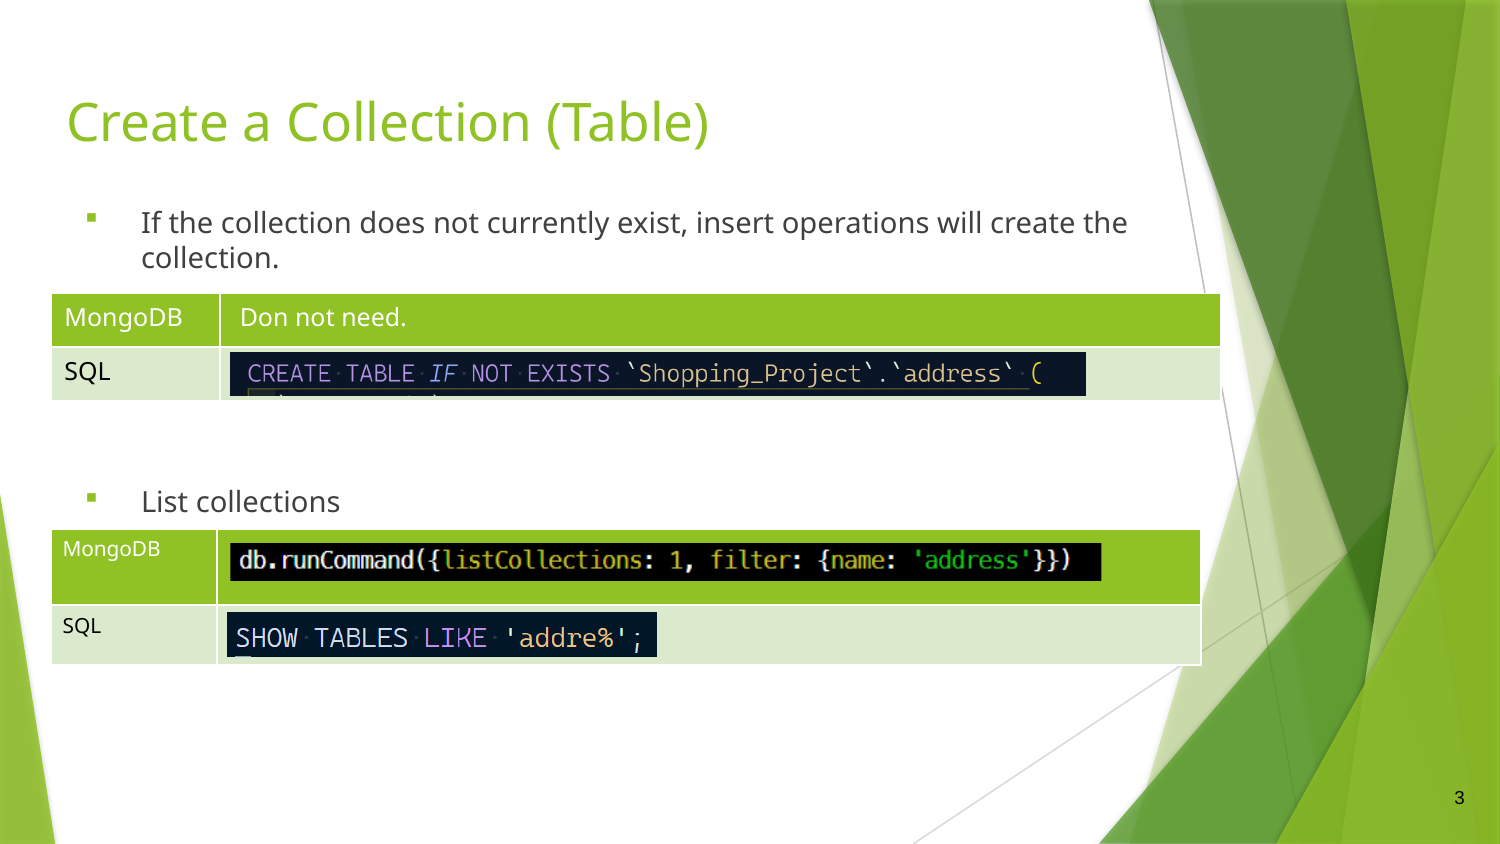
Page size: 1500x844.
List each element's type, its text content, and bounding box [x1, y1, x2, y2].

table_cell [221, 348, 1220, 400]
table_header MongoDB [52, 294, 219, 346]
table_cell [218, 606, 1200, 664]
title Create a Collection (Table) [51, 72, 1449, 167]
table_header [218, 530, 1200, 604]
table_header Don not need. [221, 294, 1220, 346]
table_header MongoDB [52, 530, 216, 604]
table_cell SQL [52, 348, 219, 400]
slide_number 3 [1389, 764, 1480, 830]
picture [229, 352, 1086, 396]
table_cell SQL [52, 606, 216, 664]
list If the collection does not currently exist, insert operations will create the collection. List collections [51, 189, 1263, 750]
picture [229, 536, 1102, 582]
picture [227, 611, 658, 657]
